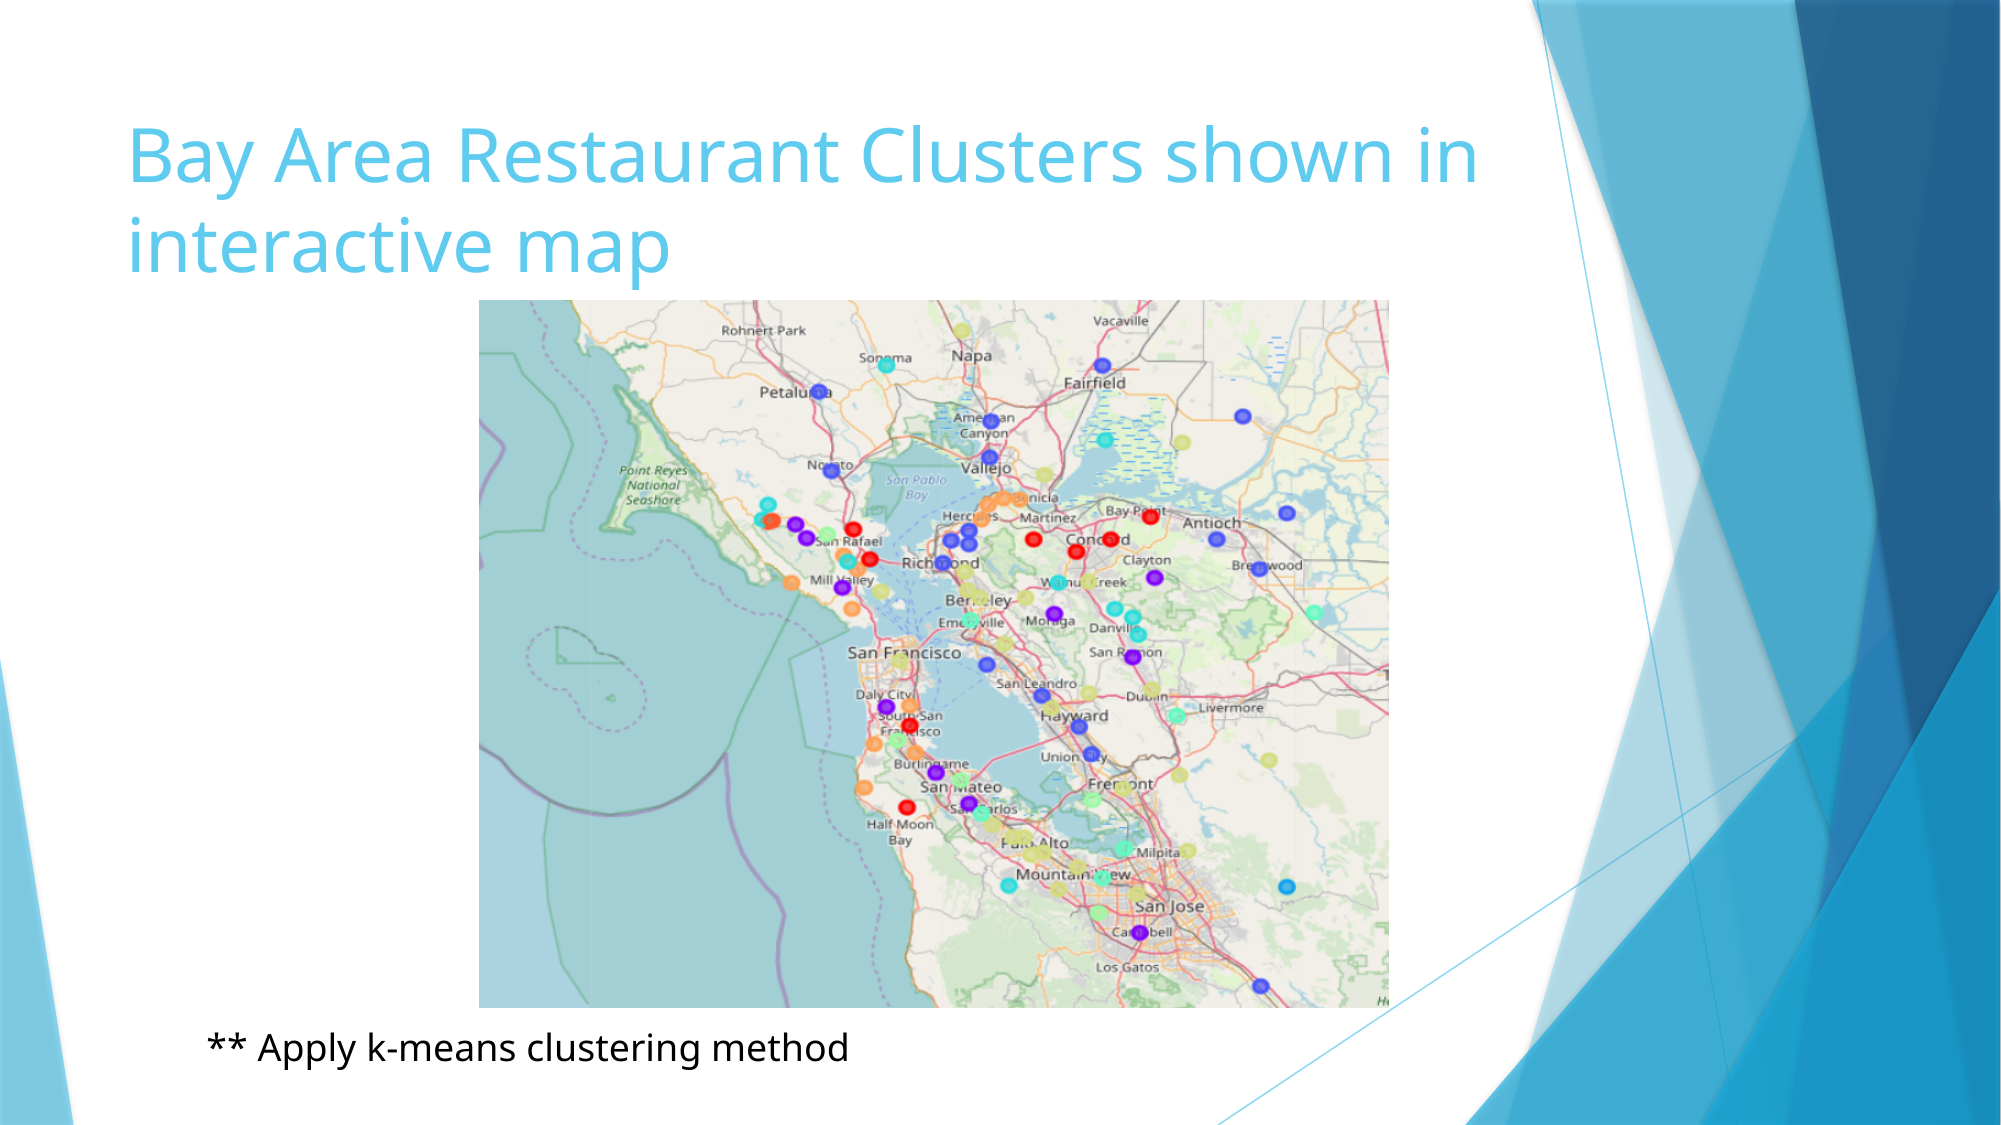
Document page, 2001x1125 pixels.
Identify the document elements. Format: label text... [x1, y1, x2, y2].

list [479, 299, 1389, 1009]
text_box ** Apply k-means clustering method [191, 1016, 1058, 1077]
title Bay Area Restaurant Clusters shown in interactive map [111, 99, 1603, 317]
